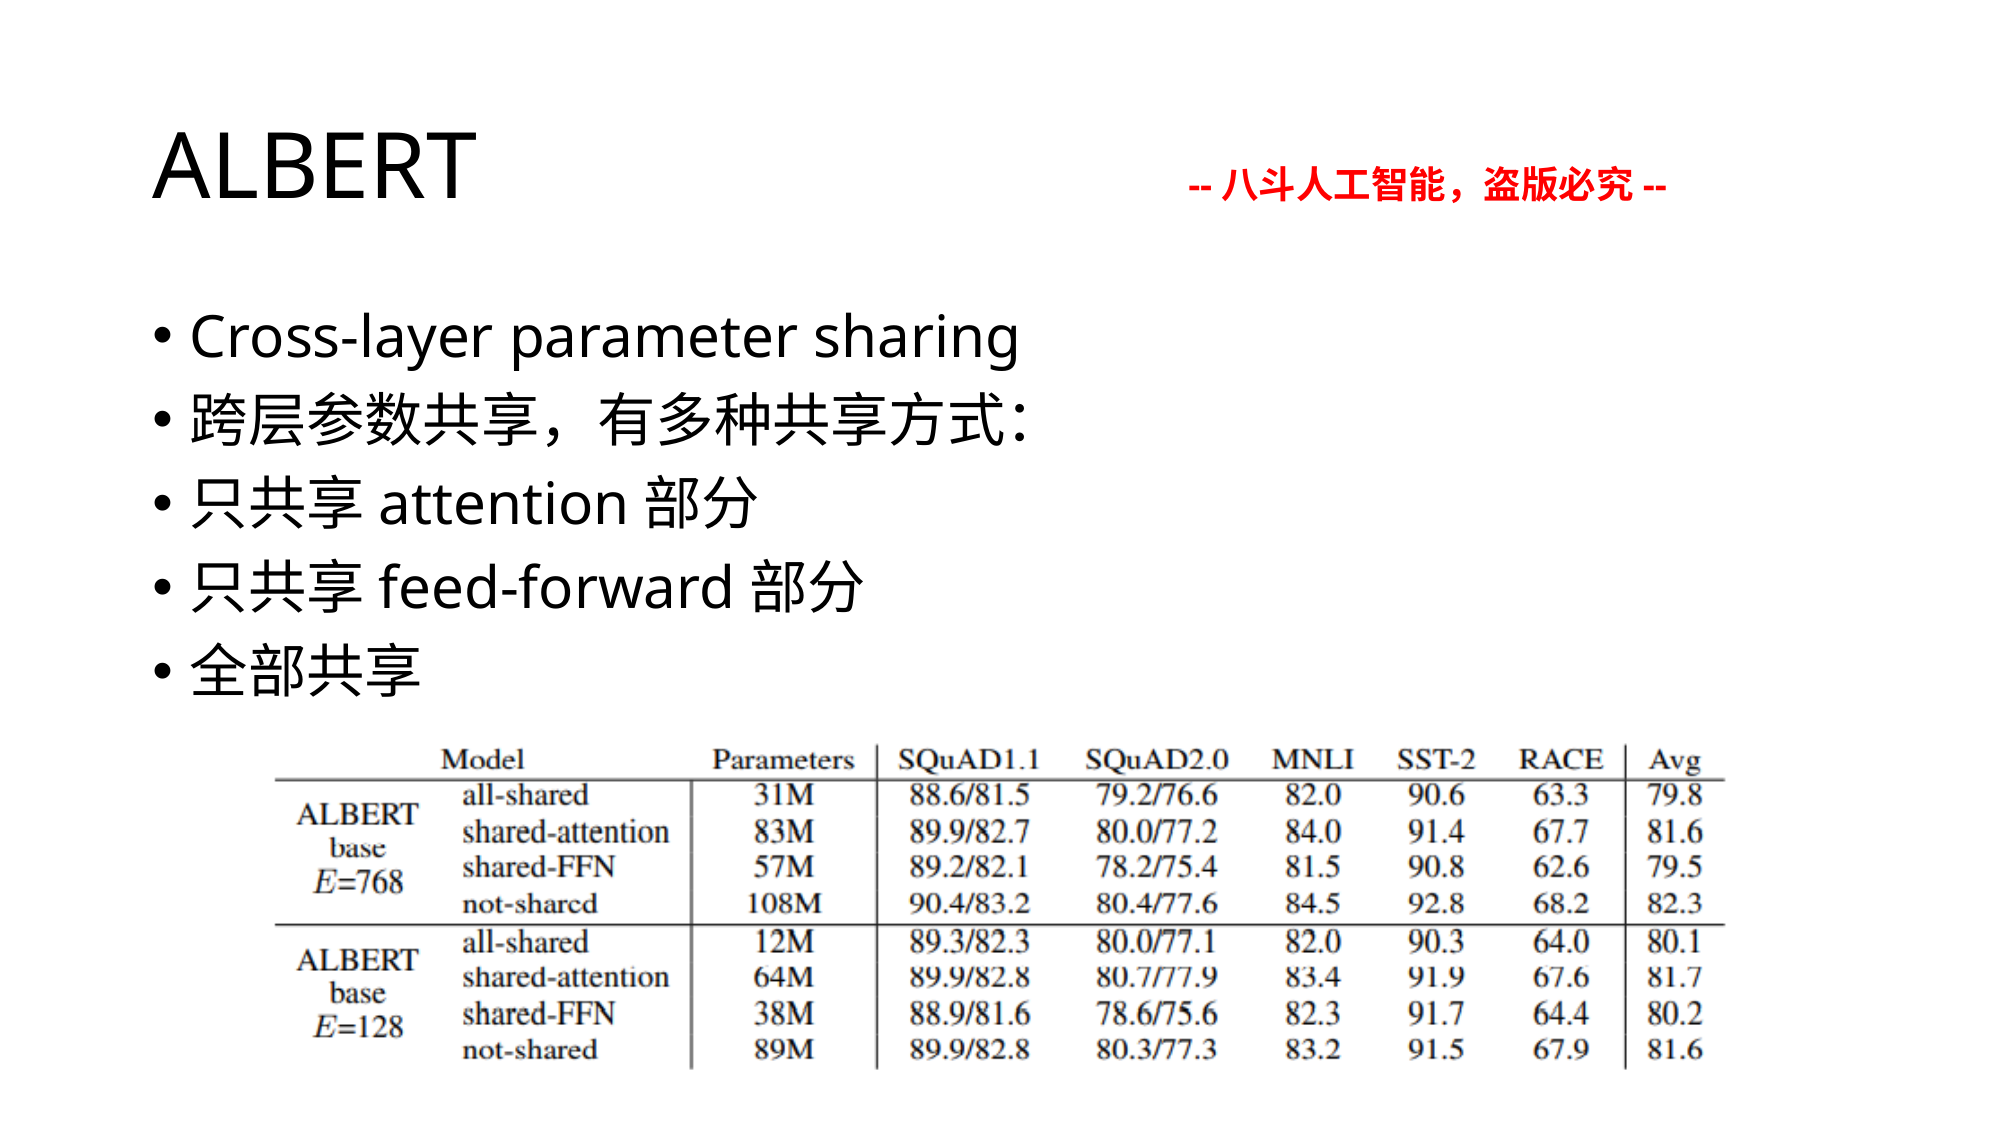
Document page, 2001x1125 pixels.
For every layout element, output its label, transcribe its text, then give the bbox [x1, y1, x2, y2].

text_box --八斗人工智能，盗版必究-- [1173, 154, 1694, 214]
picture [270, 735, 1749, 1079]
list Cross-layer parameter sharing 跨层参数共享，有多种共享方式： 只共享attention部分 只共享feed-forward部分 全部共享 [137, 299, 1863, 1014]
title ALBERT [137, 59, 1863, 278]
